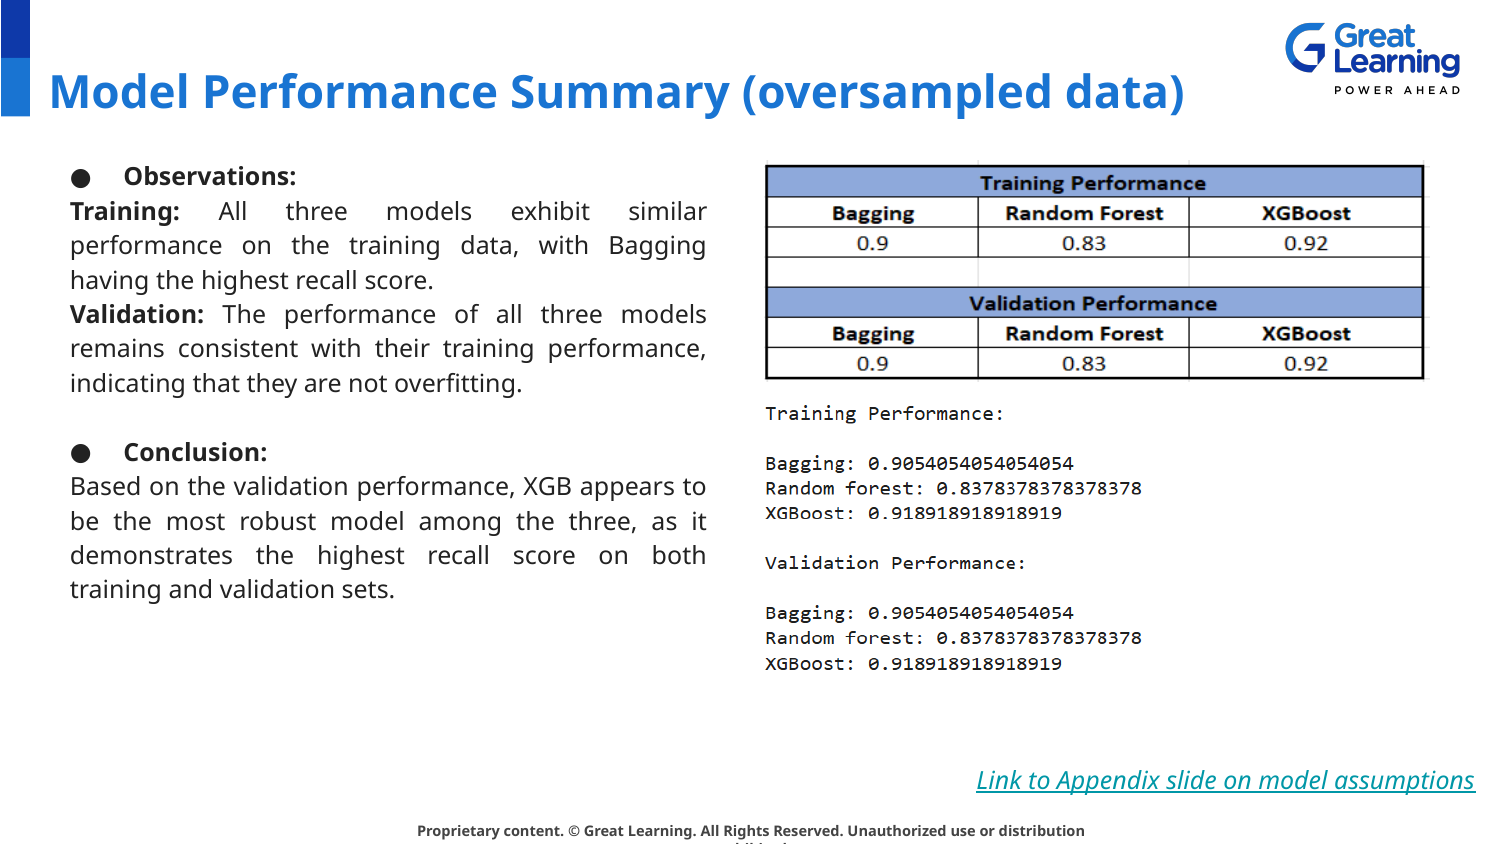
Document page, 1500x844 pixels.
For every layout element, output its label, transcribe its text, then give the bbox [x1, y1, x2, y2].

text_box Link to Appendix slide on model assumptions [668, 749, 1491, 810]
picture [1258, 11, 1487, 106]
title Model Performance Summary (oversampled data) [33, 47, 1431, 142]
picture [764, 160, 1430, 382]
list Observations: Training: All three models exhibit similar performance on the training data, with Bagging having the highest recall score. Validation: The performance of all three models remains consistent with their training performance, indicating that they are not overfitting. Conclusion: Based on the validation performance, XGB appears to be the most robust model among the three, as it demonstrates the highest recall score on both training and validation sets. [33, 141, 724, 750]
picture [749, 400, 1188, 707]
